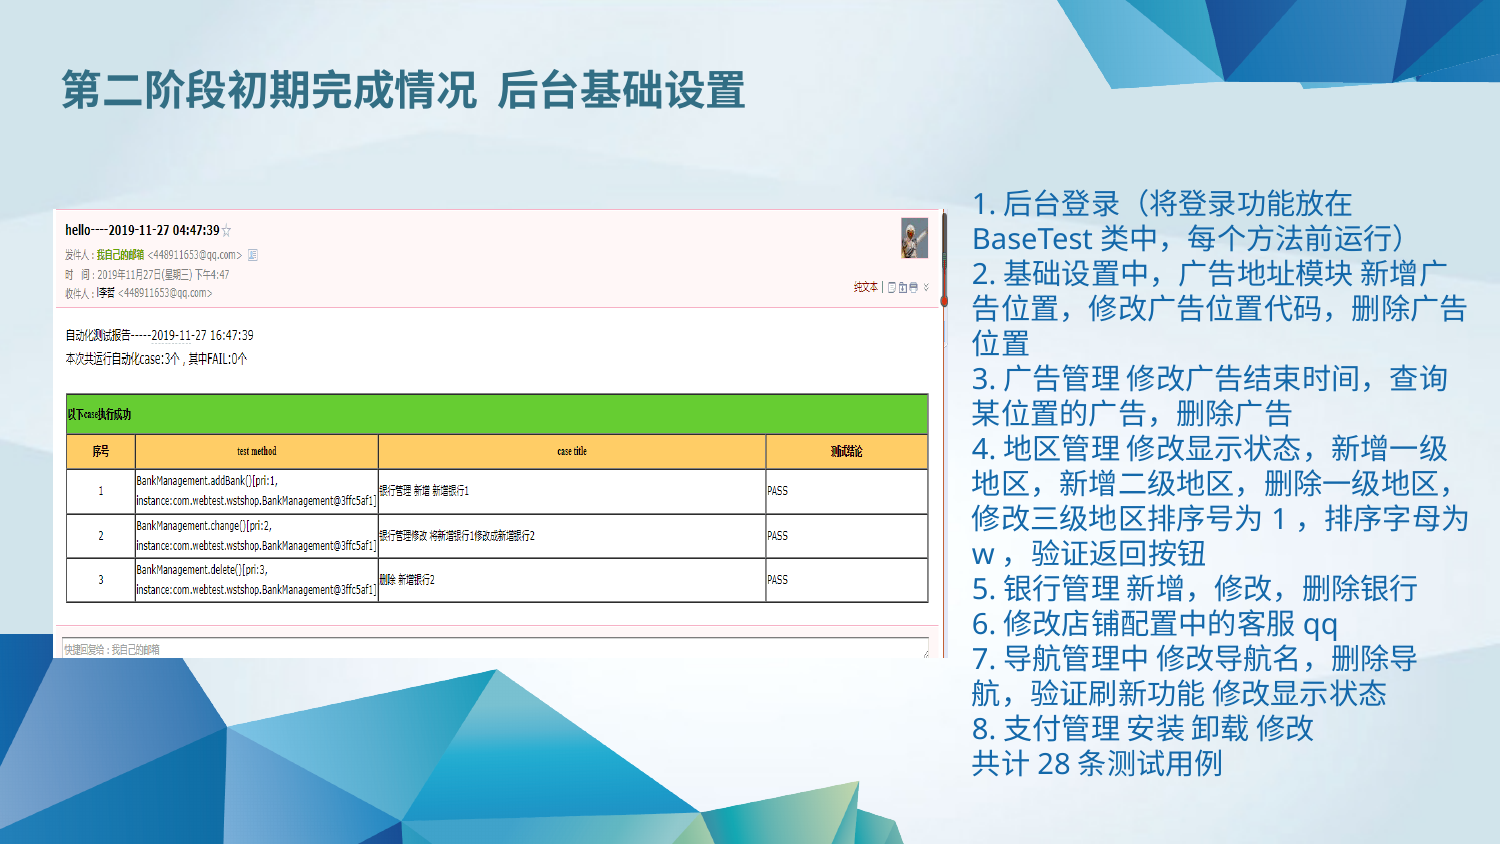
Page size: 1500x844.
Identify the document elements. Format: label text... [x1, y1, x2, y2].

picture [0, 0, 1500, 844]
text_box 1.后台登录（将登录功能放在BaseTest类中，每个方法前运行） 2.基础设置中，广告地址模块 新增广告位置，修改广告位置代码，删除广告位置 3.广告管理 修改广告结束时间，查询某位置的广告，删除广告 4.地区管理 修改显示状态，新增一级地区，新增二级地区，删除一级地区，修改三级地区排序号为1，排序字母为w，验证返回按钮 5.银行管理 新增，修改，删除银行 6.修改店铺配置中的客服qq 7.导航管理中 修改导航名，删除导航，验证刷新功能 修改显示状态 8.支付管理 安装 卸载 修改 共计28条测试用例 [971, 185, 1474, 780]
text_box 第二阶段初期完成情况 后台基础设置 [230, 45, 578, 132]
